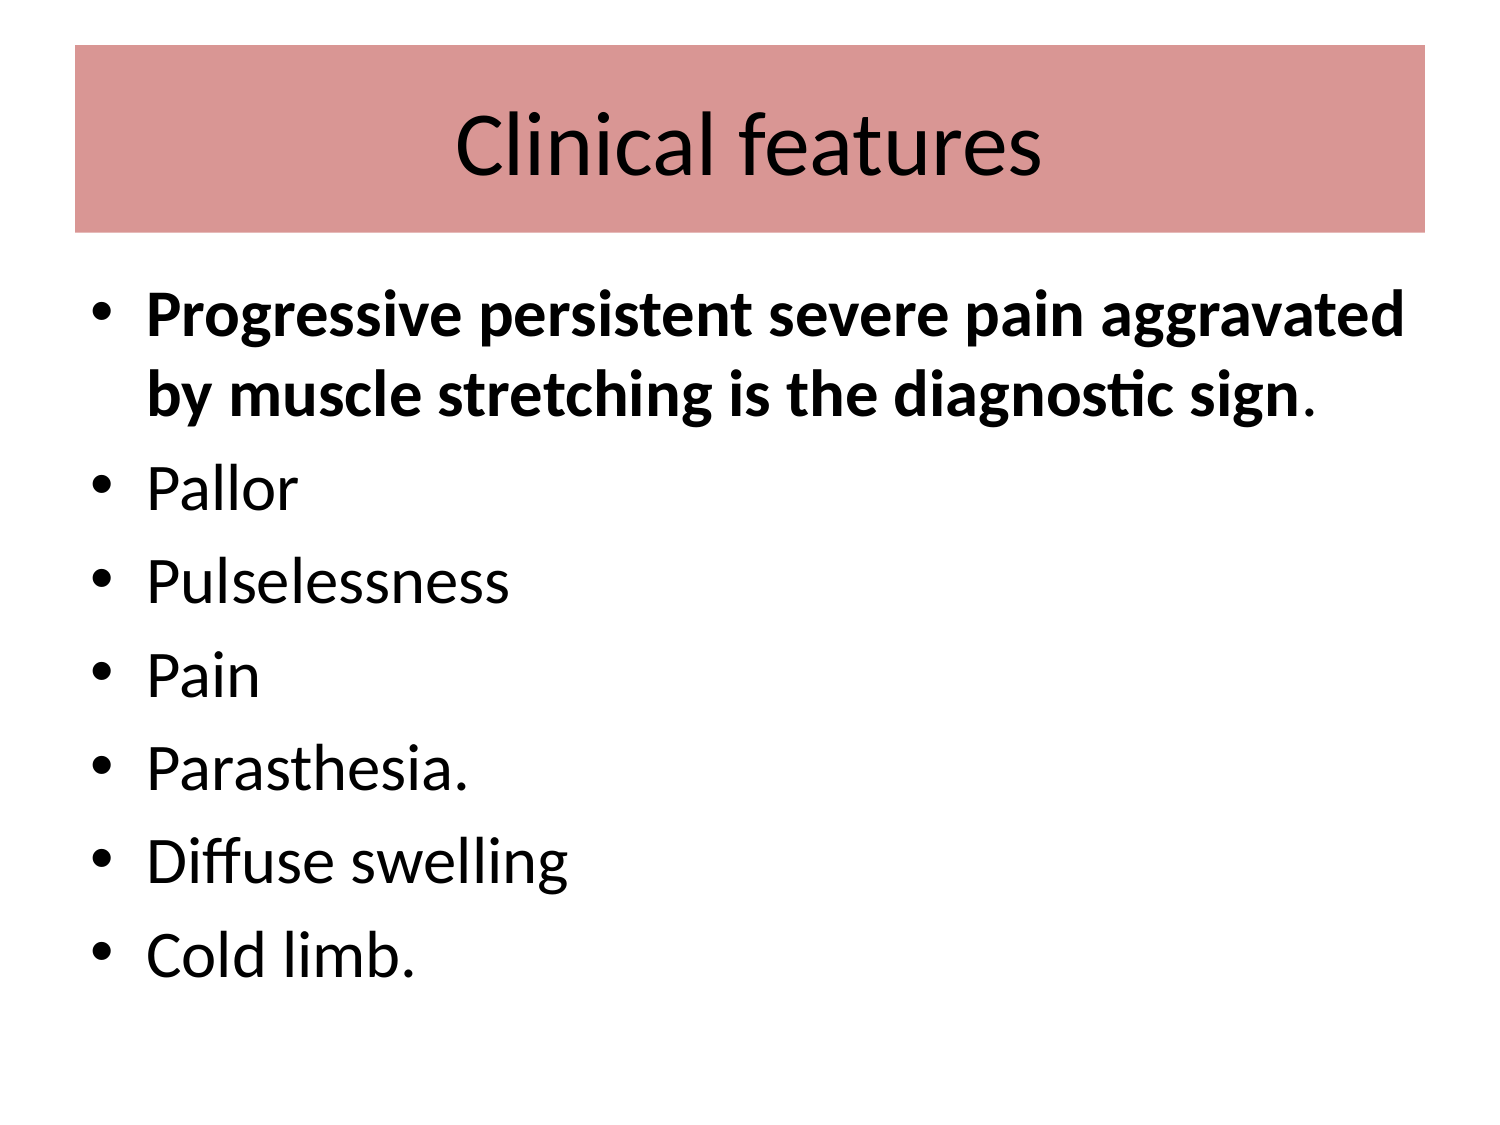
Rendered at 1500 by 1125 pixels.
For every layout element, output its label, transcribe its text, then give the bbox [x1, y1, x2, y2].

title Clinical features [75, 45, 1425, 233]
list Progressive persistent severe pain aggravated by muscle stretching is the diagnostic sign. Pallor Pulselessness Pain Parasthesia. Diffuse swelling Cold limb. [75, 262, 1425, 1005]
